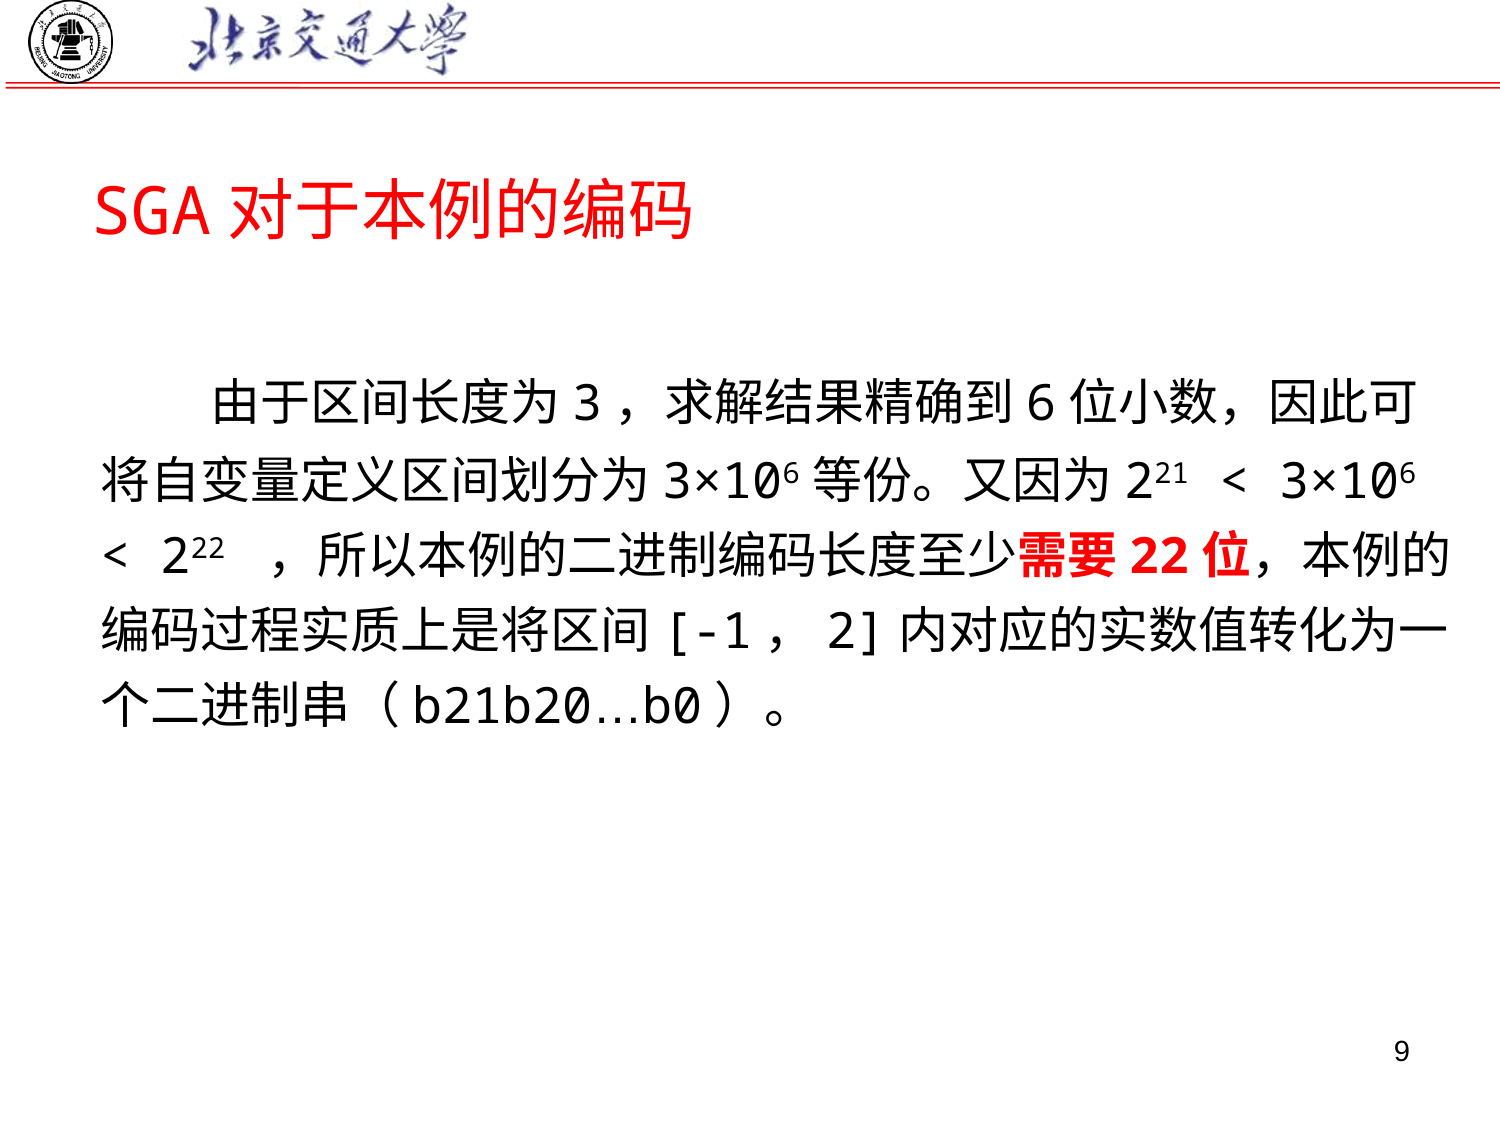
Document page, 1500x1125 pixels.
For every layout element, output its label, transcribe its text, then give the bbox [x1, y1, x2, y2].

slide_number 9 [1074, 1024, 1426, 1103]
picture [28, 0, 113, 84]
picture [183, 1, 473, 78]
list 由于区间长度为3，求解结果精确到6位小数，因此可将自变量定义区间划分为3×106等份。又因为221 < 3×106 < 222 ，所以本例的二进制编码长度至少需要22位，本例的编码过程实质上是将区间[-1，2]内对应的实数值转化为一个二进制串（b21b20…b0）。 [29, 326, 1471, 993]
title SGA对于本例的编码 [76, 148, 1428, 269]
